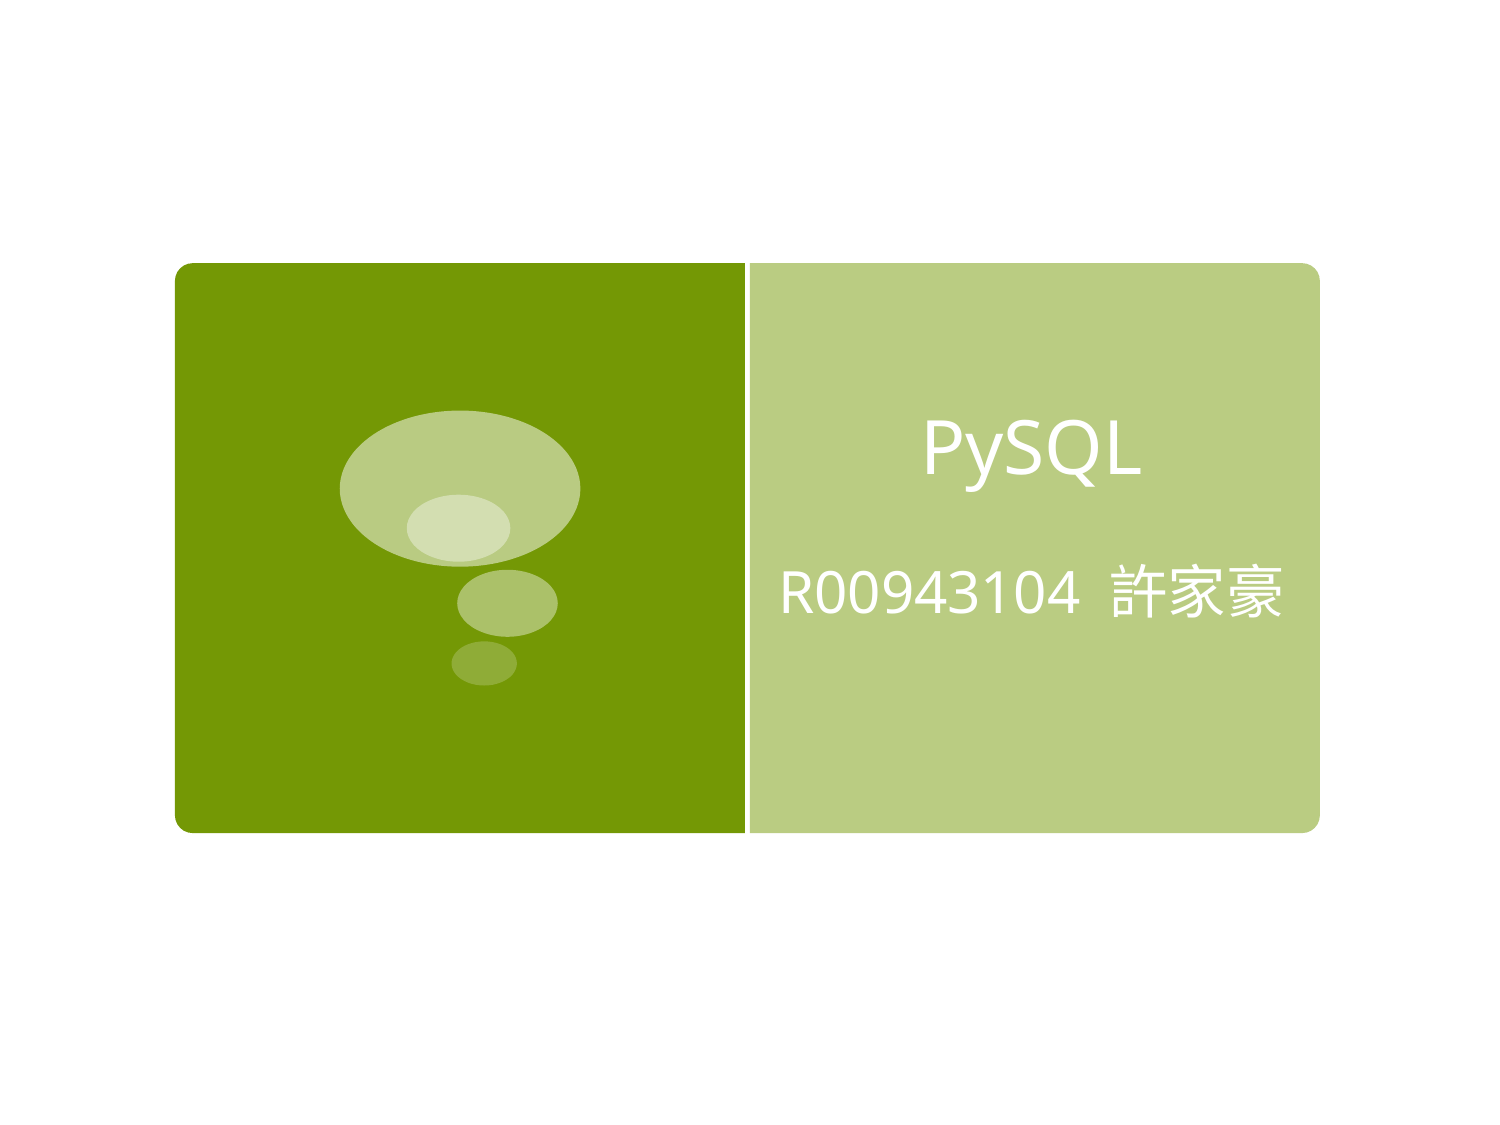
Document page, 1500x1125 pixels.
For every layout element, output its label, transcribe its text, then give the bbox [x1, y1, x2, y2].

title PySQL [762, 220, 1300, 490]
subtitle R00943104 許家豪 [762, 555, 1300, 643]
